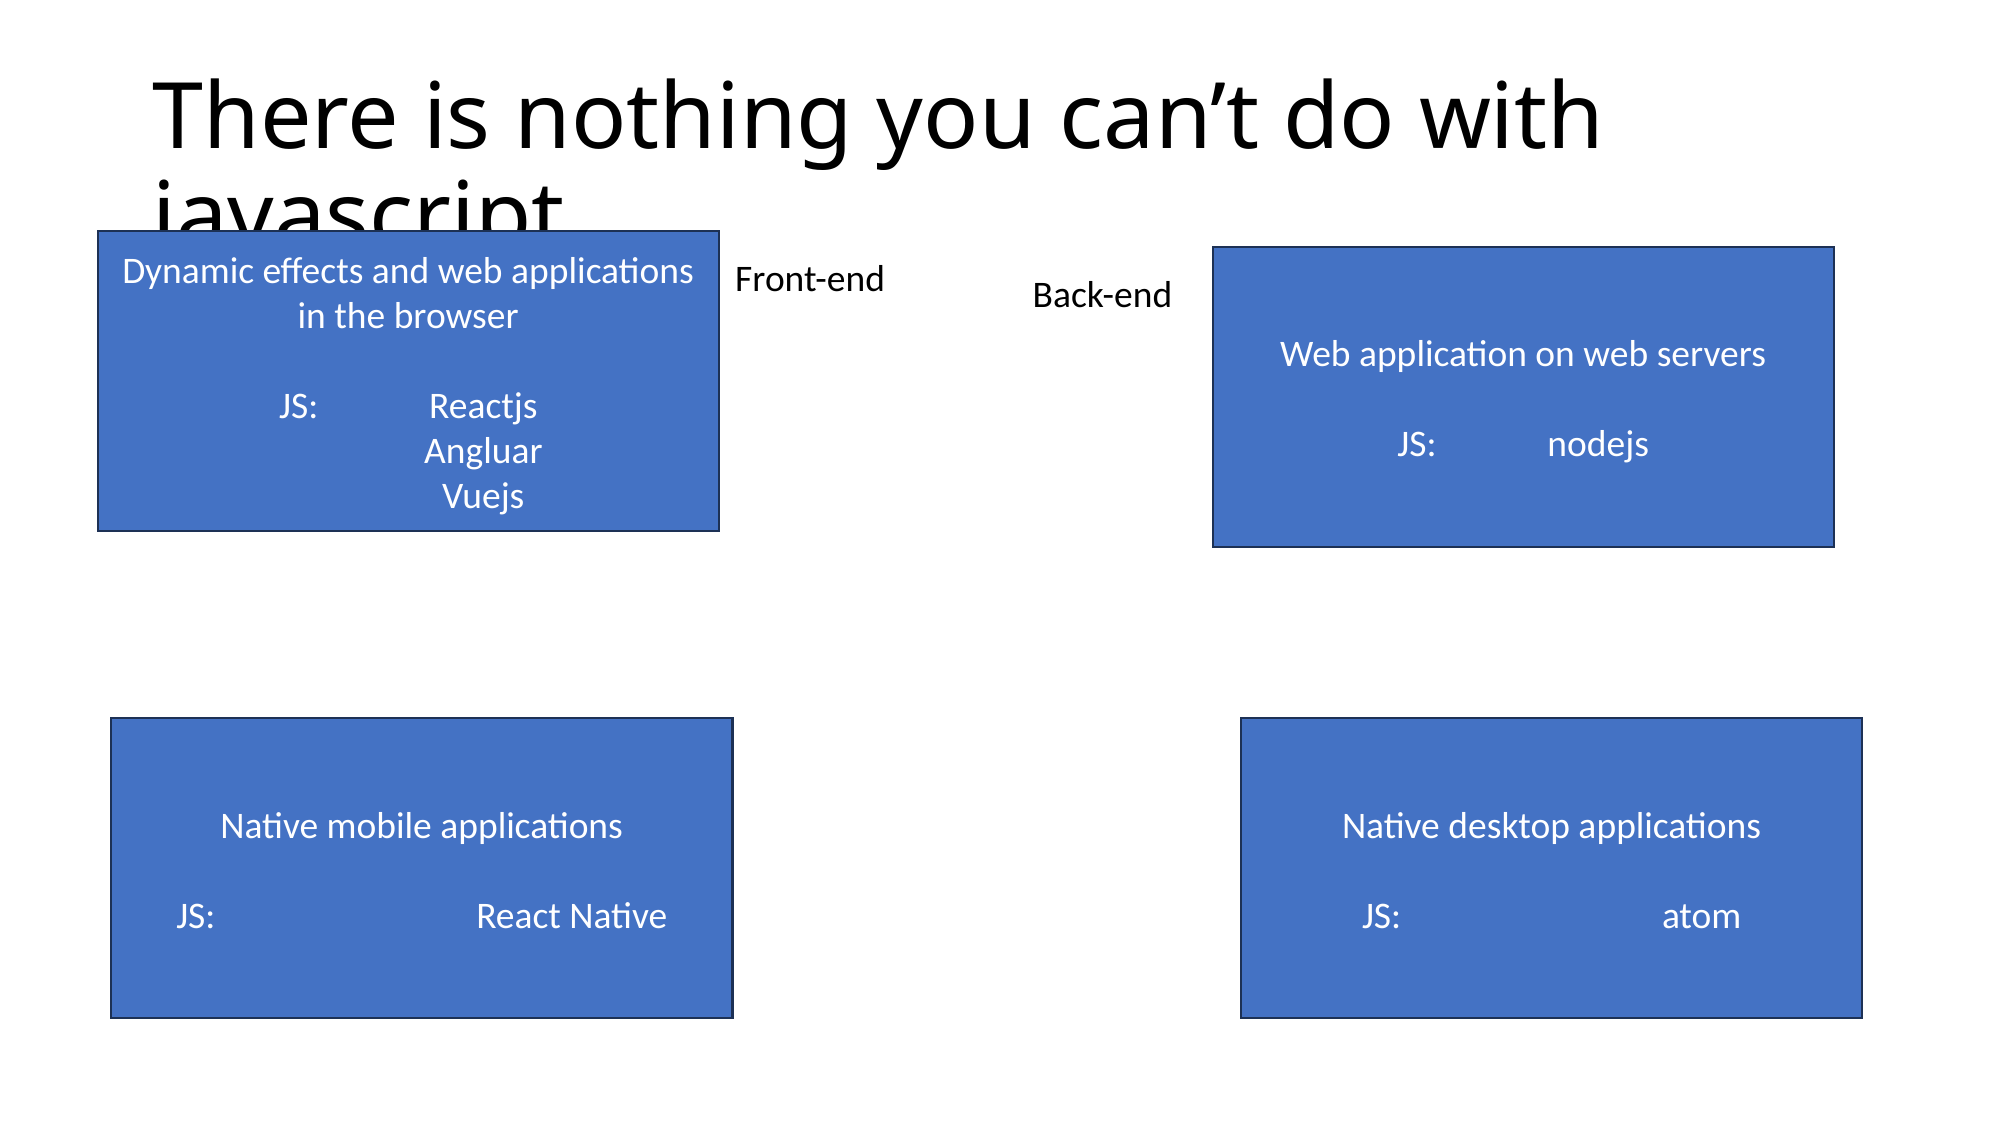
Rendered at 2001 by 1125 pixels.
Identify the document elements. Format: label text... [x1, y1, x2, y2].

text_box Back-end [1017, 262, 1188, 322]
text_box Dynamic effects and web applications in the browser JS: Reactjs Angluar Vuejs [97, 230, 720, 532]
text_box Front-end [720, 246, 901, 307]
text_box Web application on web servers JS: nodejs [1212, 246, 1835, 548]
title There is nothing you can’t do with javascript [137, 59, 1863, 278]
text_box Native mobile applications JS: React Native [110, 717, 734, 1019]
text_box Native desktop applications JS: atom [1240, 717, 1863, 1019]
